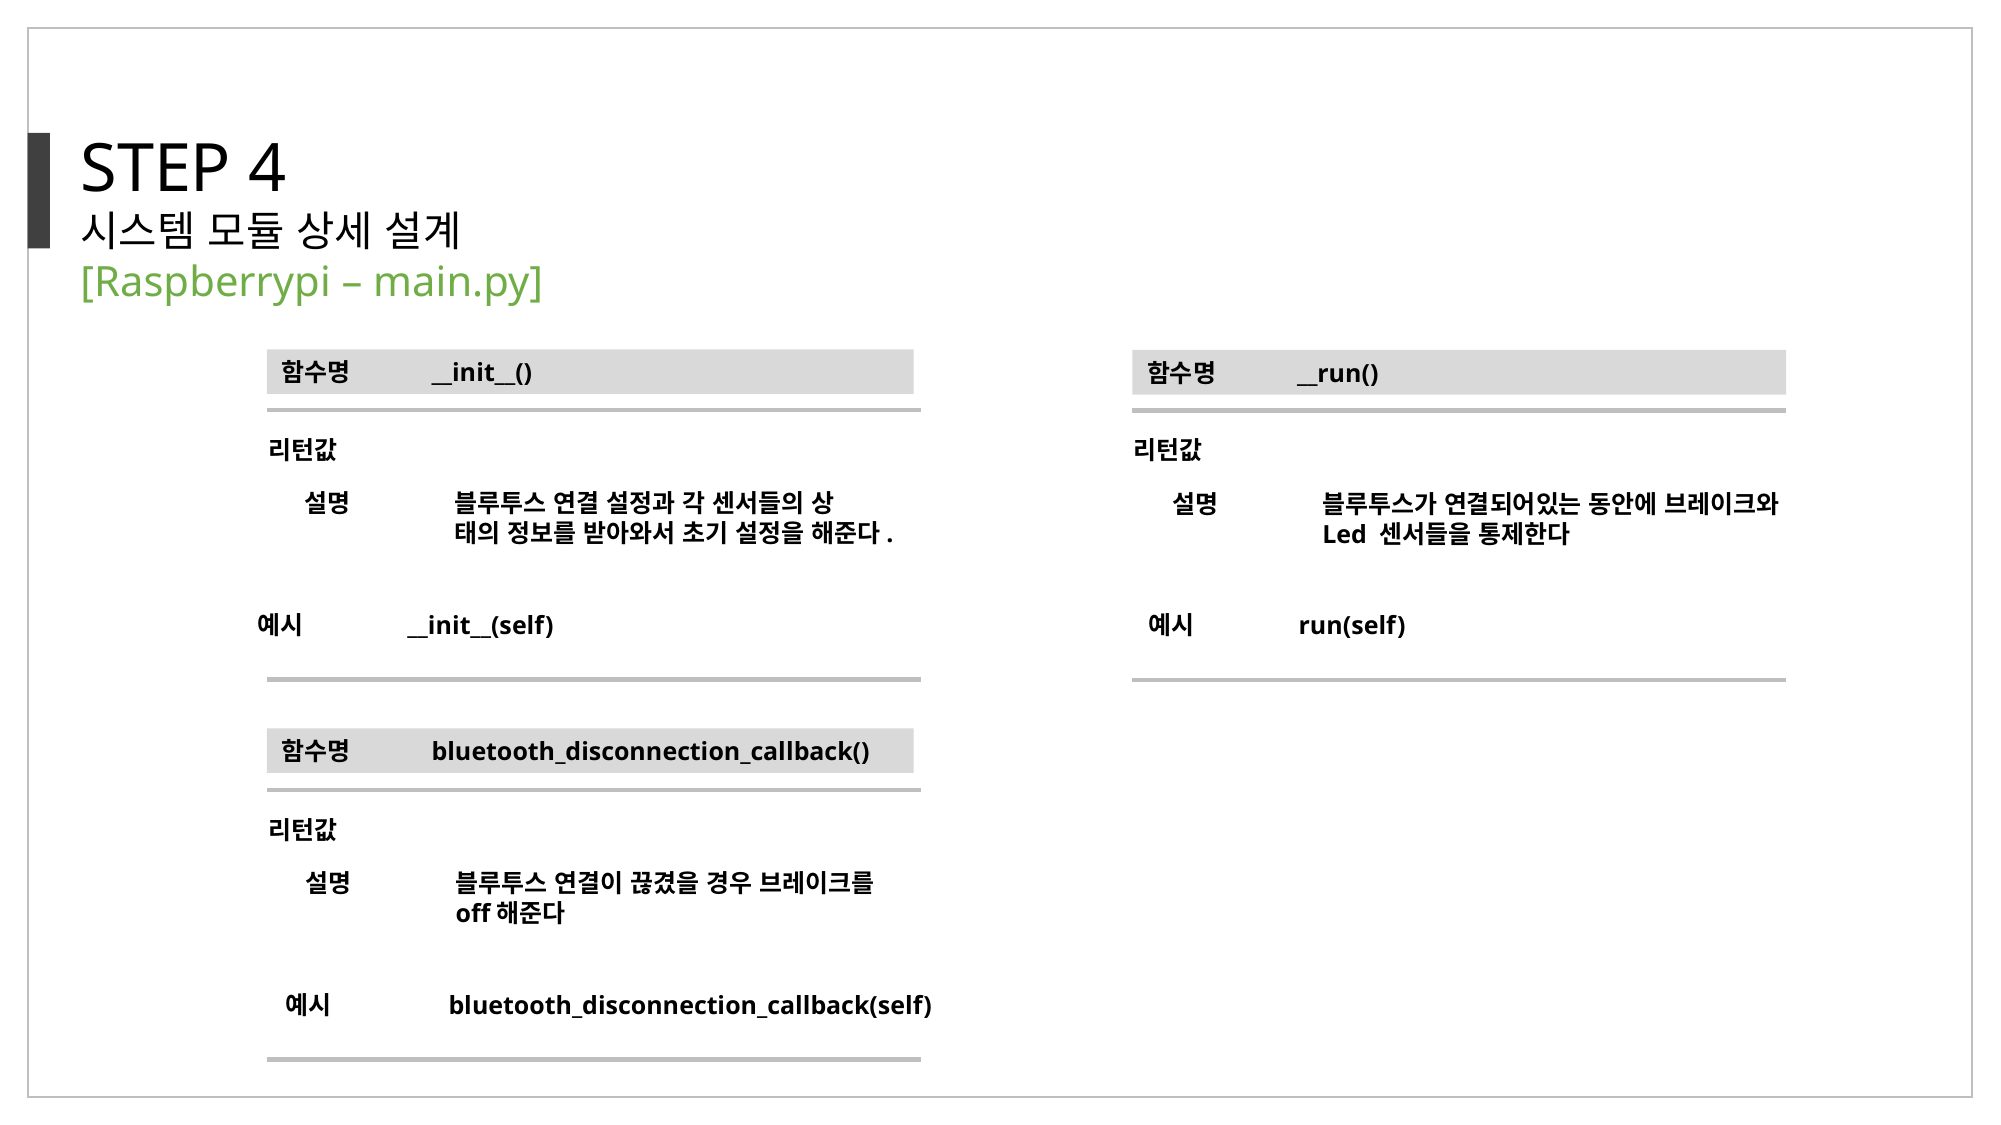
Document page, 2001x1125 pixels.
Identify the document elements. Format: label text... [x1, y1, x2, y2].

text_box STEP 4 시스템 모듈 상세 설계 [Raspberrypi – main.py] [65, 117, 863, 363]
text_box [1132, 349, 1821, 680]
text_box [267, 349, 932, 680]
text_box [27, 27, 1973, 1098]
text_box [267, 728, 1055, 1060]
text_box [27, 132, 51, 249]
